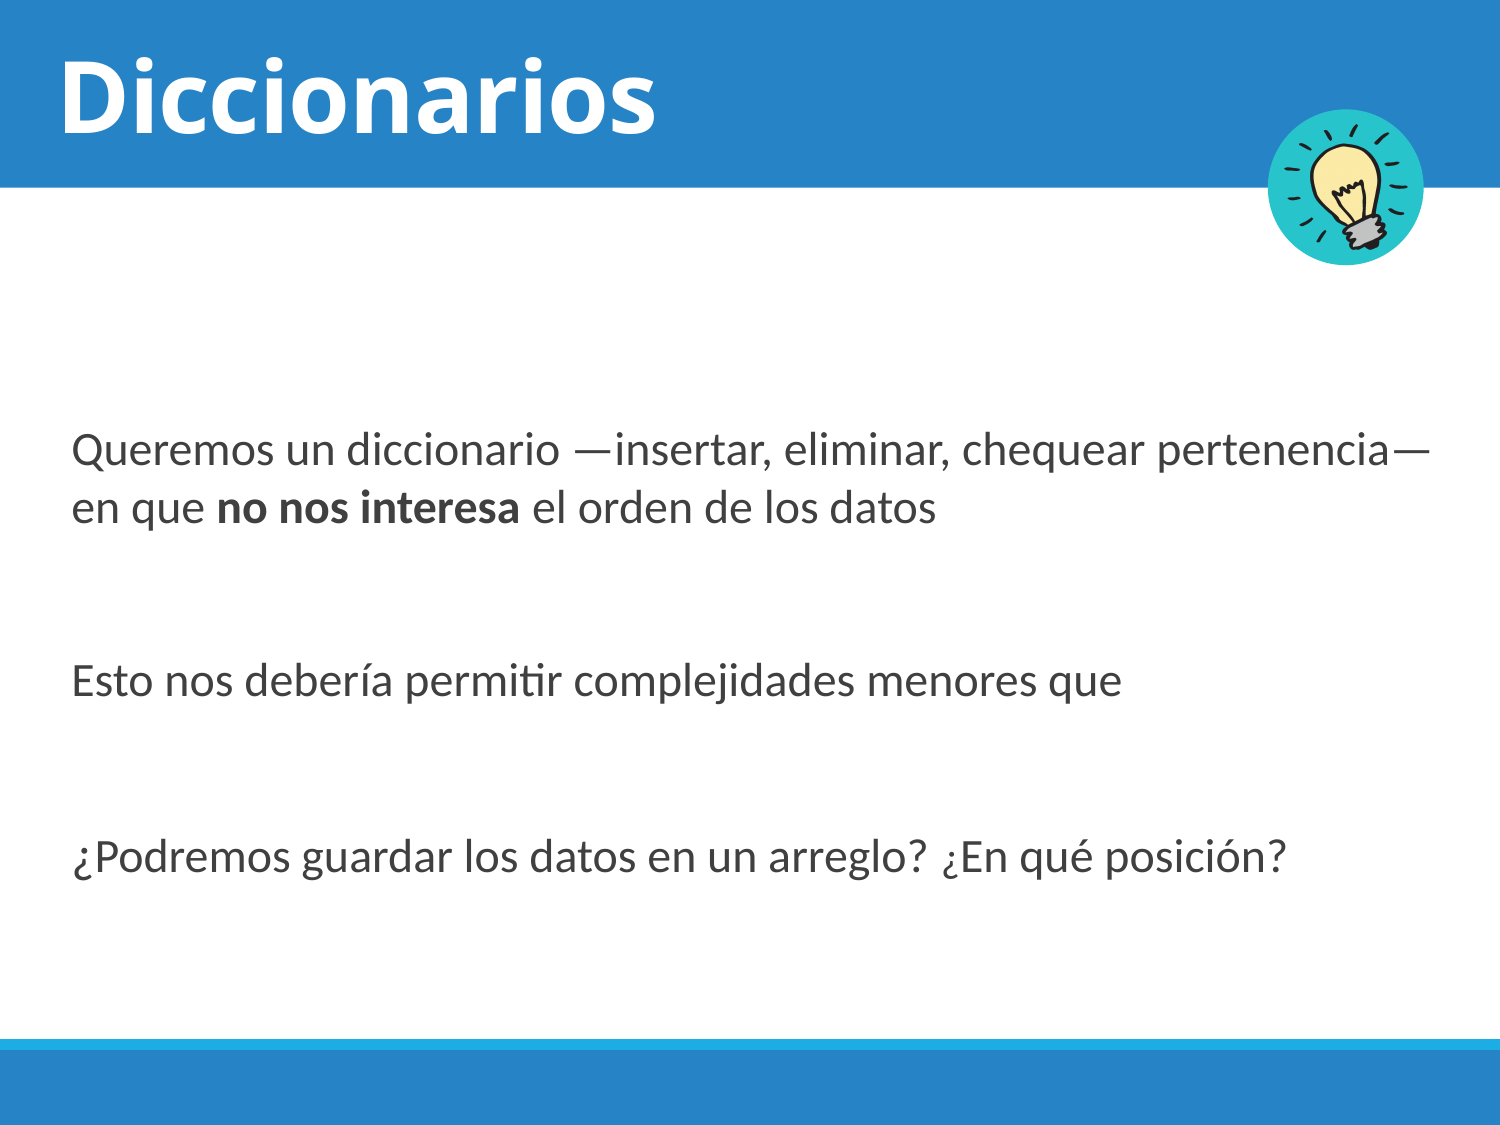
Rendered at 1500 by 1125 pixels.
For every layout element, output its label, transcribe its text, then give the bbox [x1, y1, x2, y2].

title Diccionarios [41, 0, 1459, 188]
picture [1284, 188, 1408, 250]
